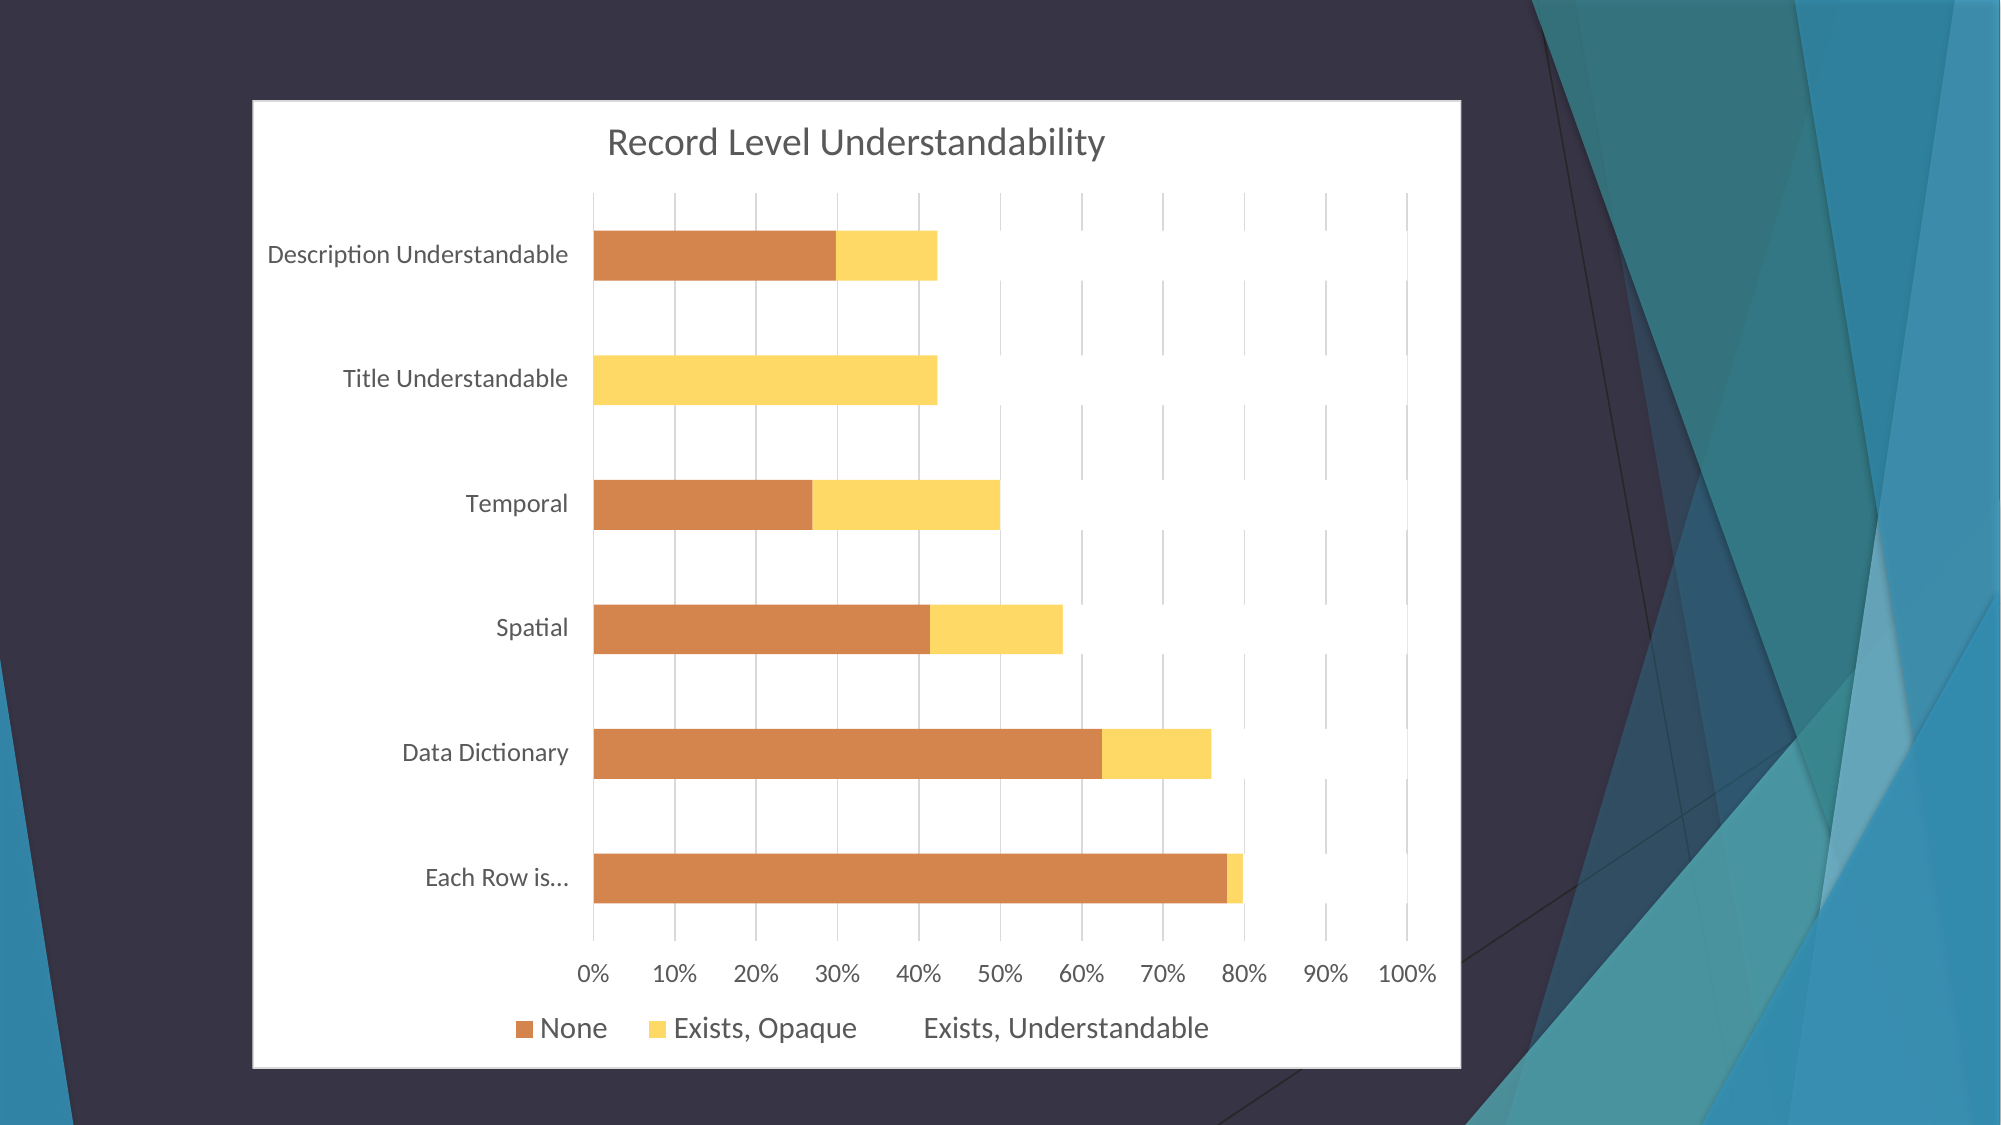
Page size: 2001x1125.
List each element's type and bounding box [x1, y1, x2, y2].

picture [251, 99, 1463, 1069]
